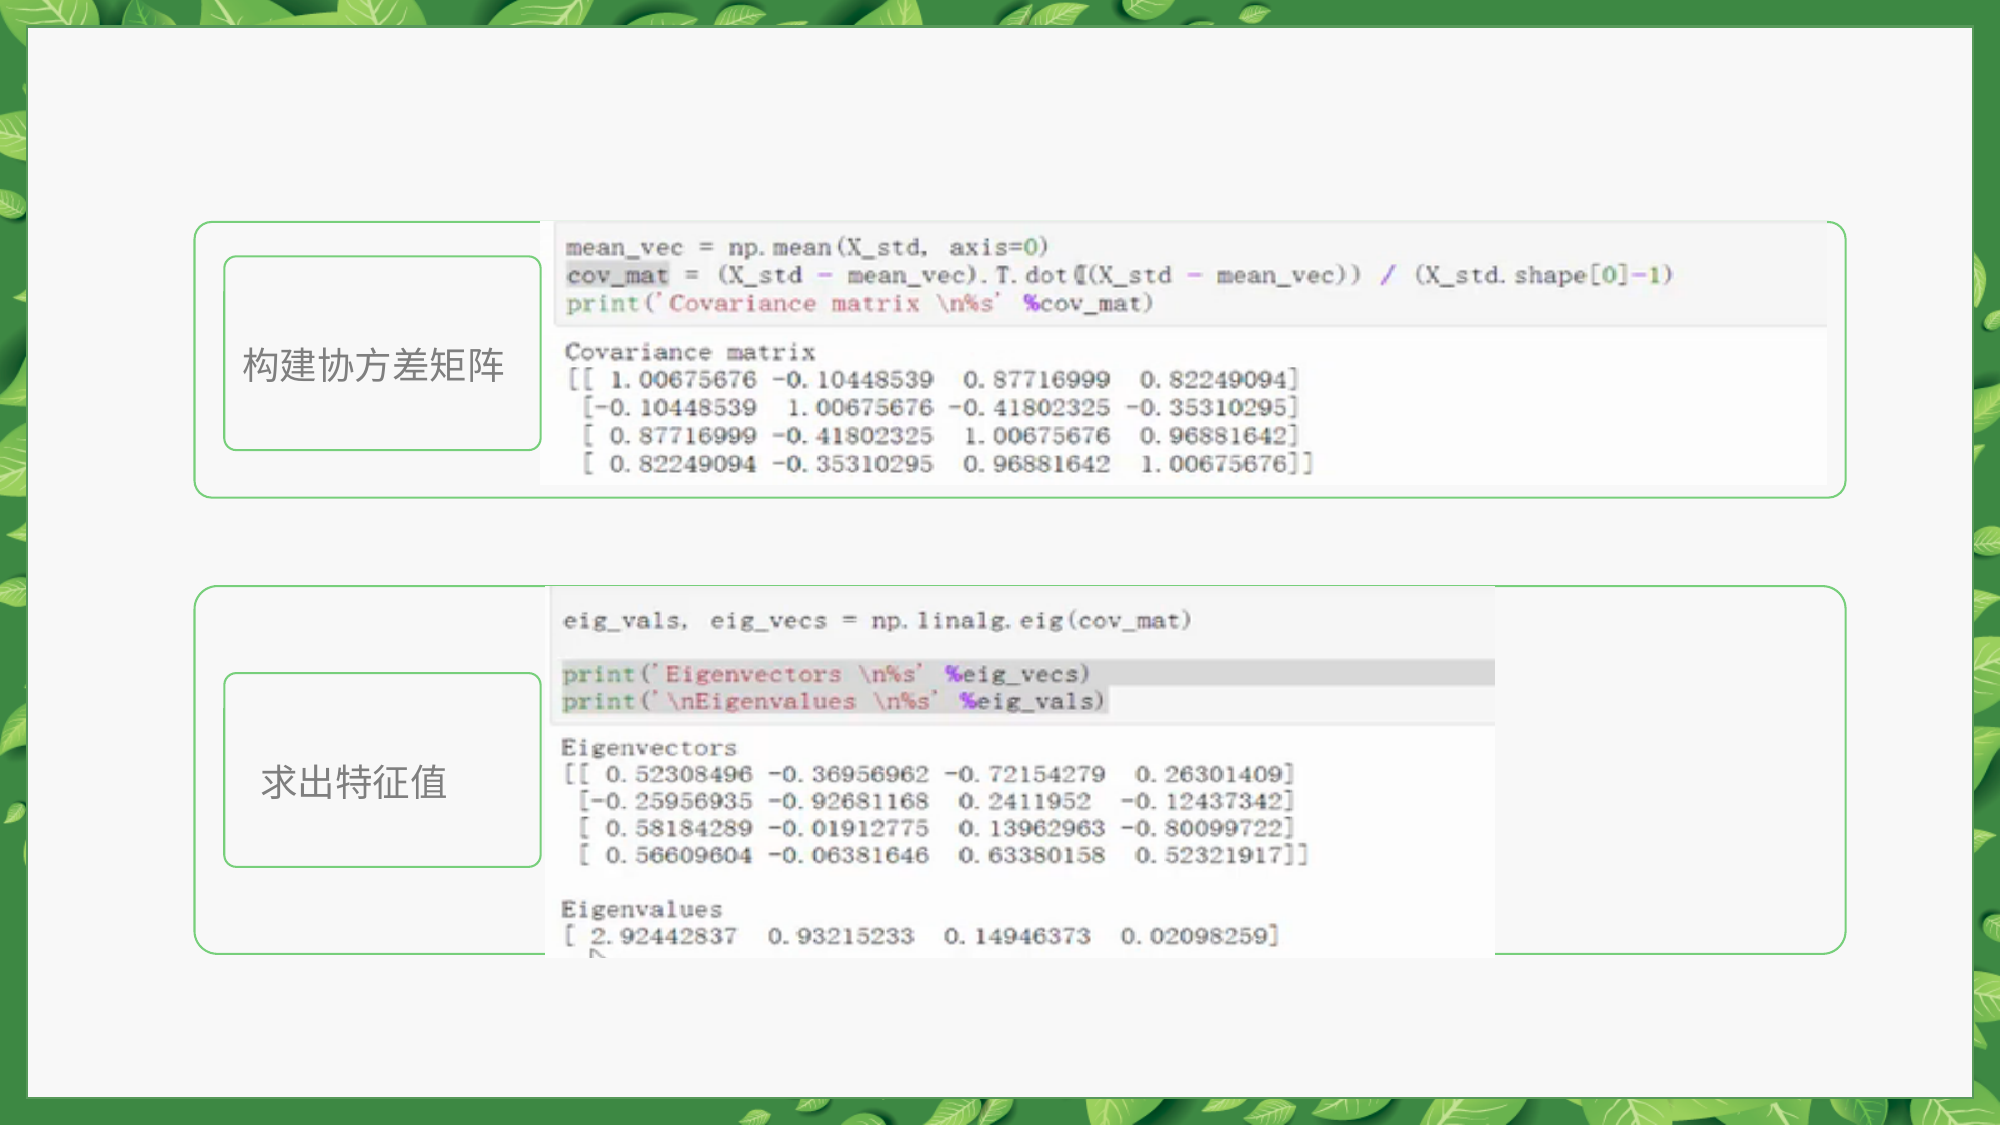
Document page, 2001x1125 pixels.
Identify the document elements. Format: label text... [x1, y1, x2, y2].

text_box [193, 220, 1847, 499]
text_box 求出特征值 [223, 672, 542, 868]
text_box 构建协方差矩阵 [223, 255, 540, 452]
text_box [193, 585, 1847, 955]
picture [0, 0, 2000, 1125]
